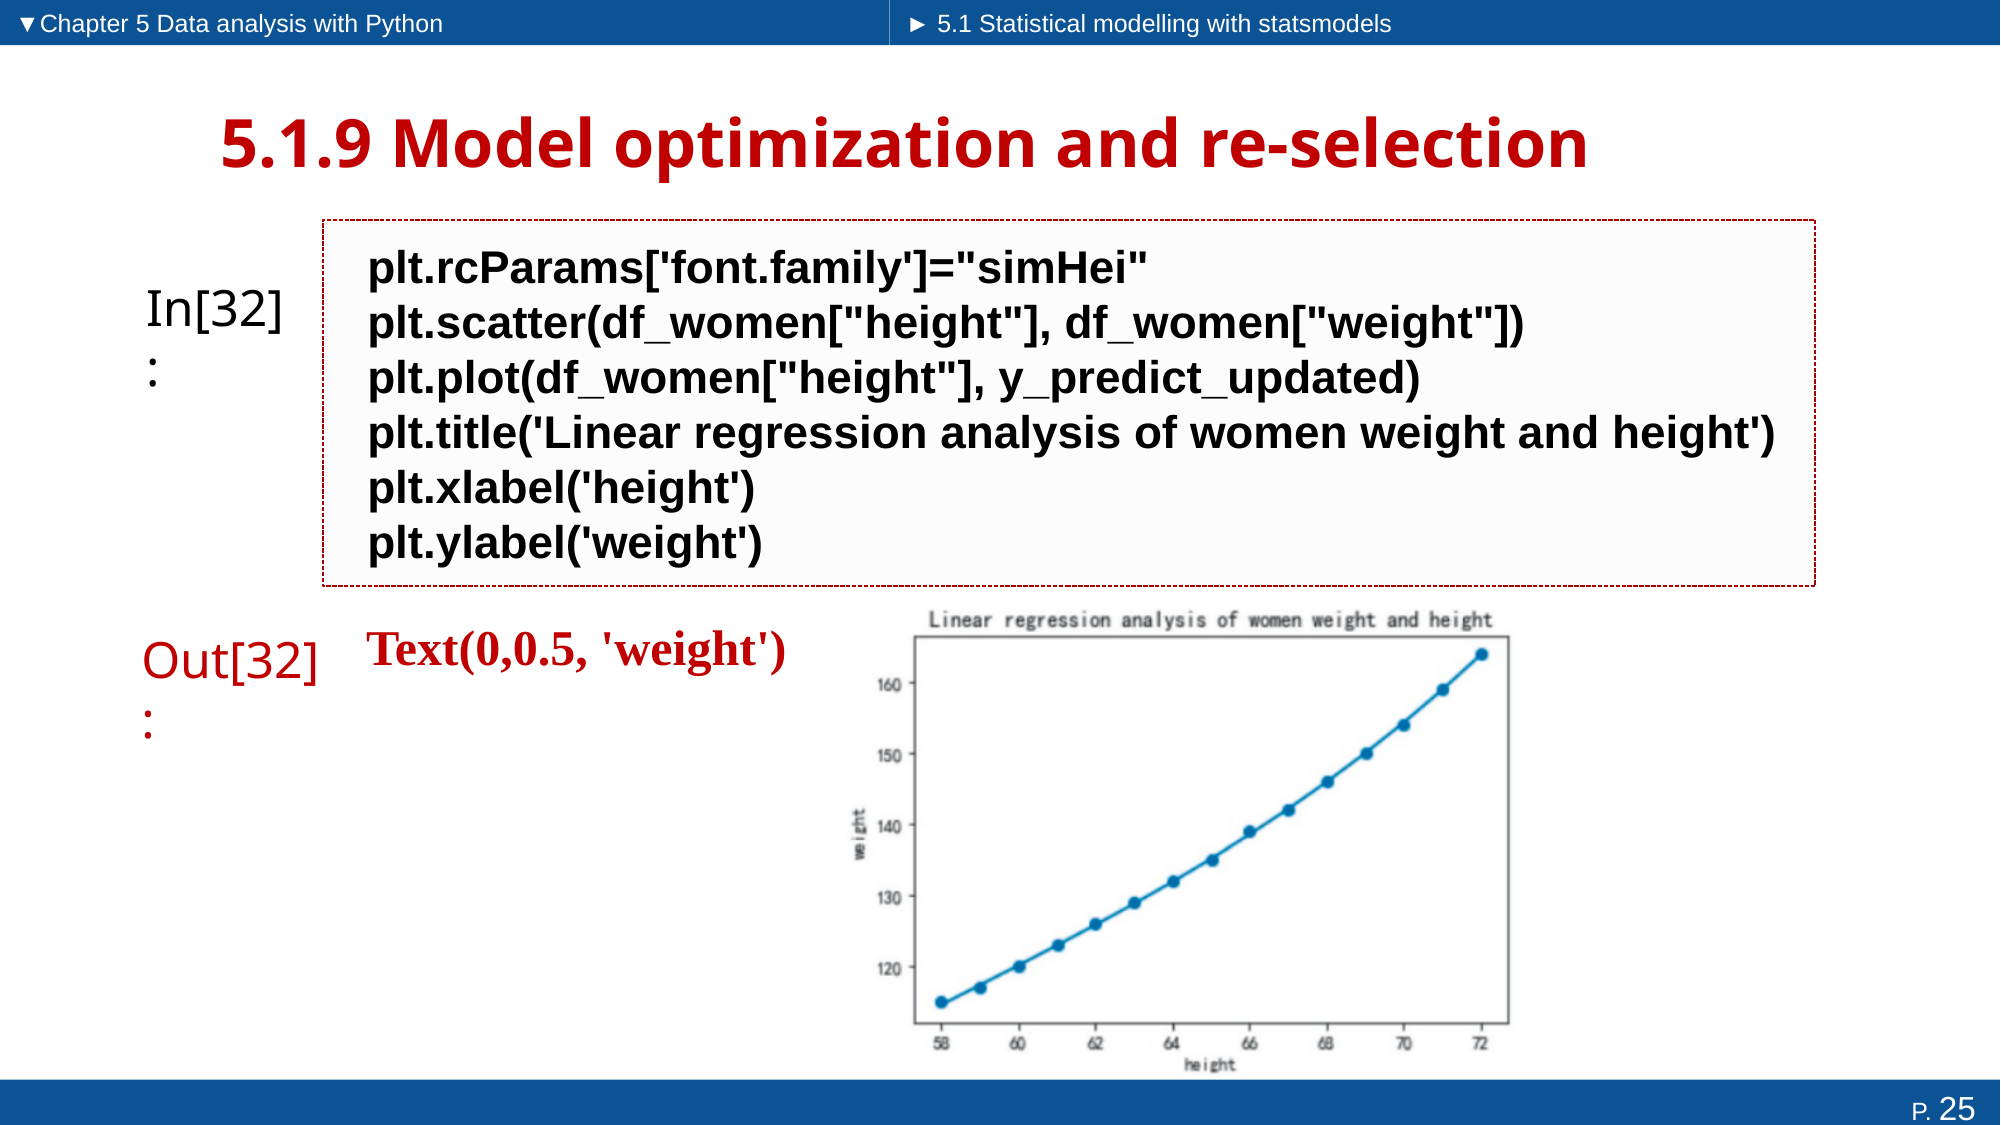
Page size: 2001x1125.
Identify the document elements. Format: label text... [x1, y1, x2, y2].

list ▼Chapter 5 Data analysis with Python [0, 0, 725, 43]
title 5.1.9 Model optimization and re-selection [101, 73, 1710, 209]
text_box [126, 219, 1910, 698]
list ► 5.1 Statistical modelling with statsmodels [890, 0, 1438, 43]
picture [846, 609, 1515, 1075]
